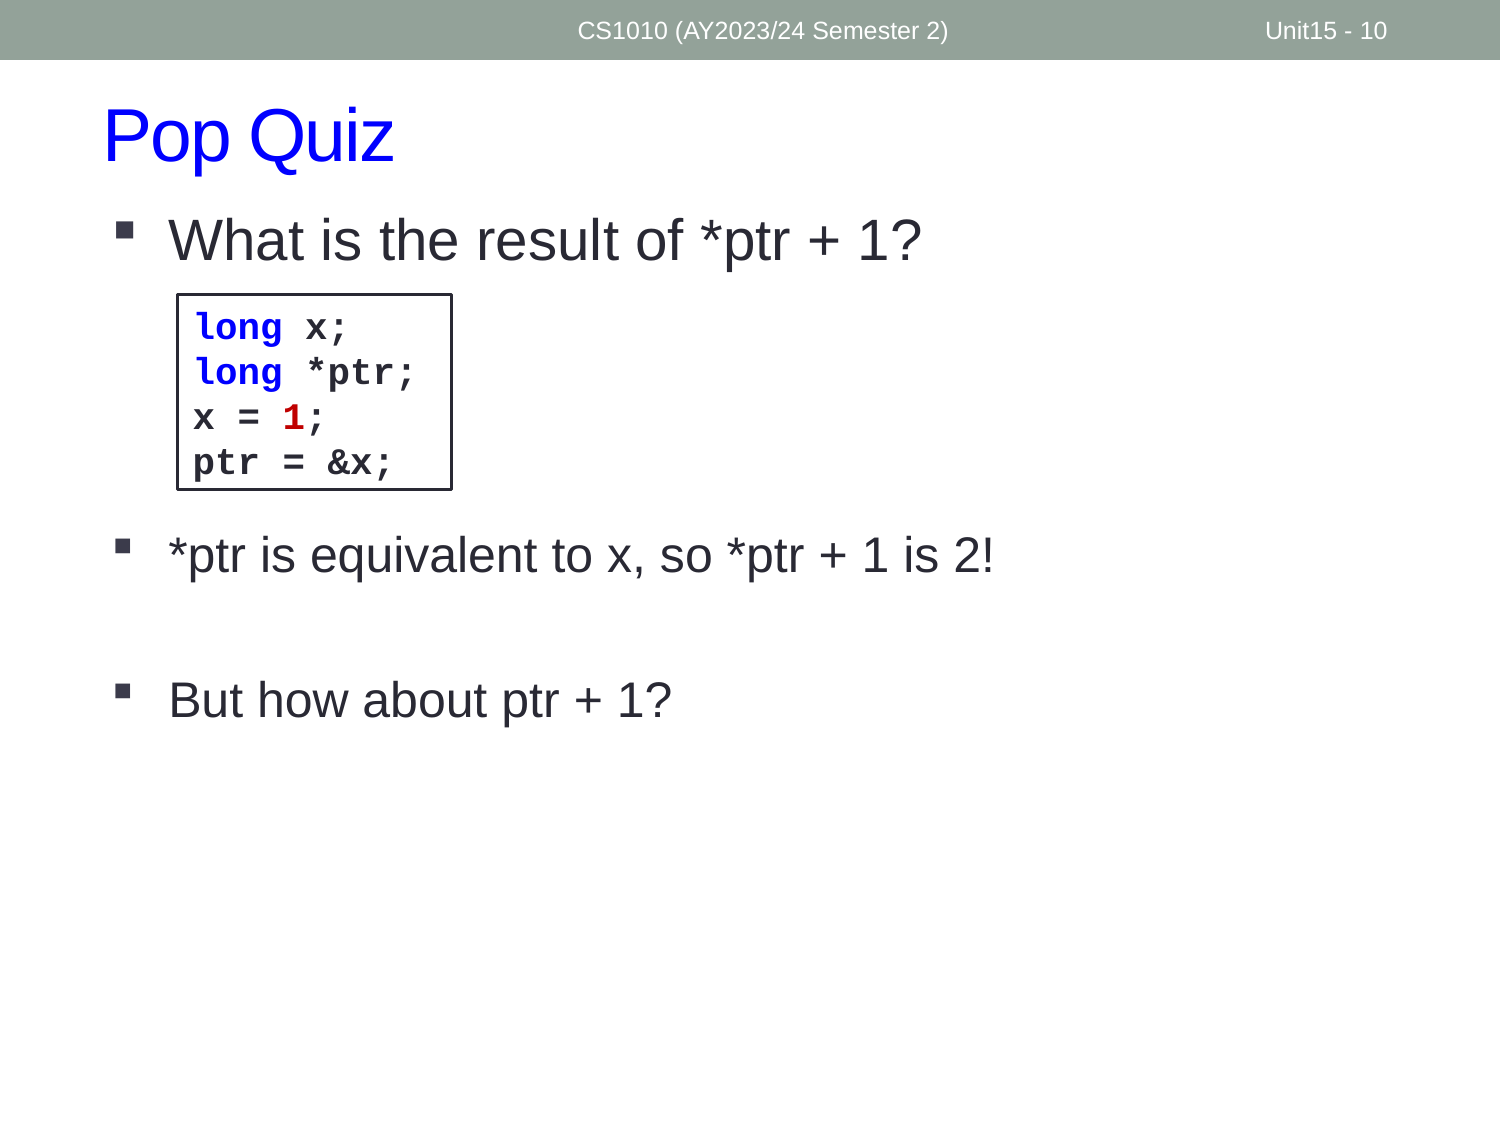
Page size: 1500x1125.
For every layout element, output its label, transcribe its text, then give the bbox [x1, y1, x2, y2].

slide_number Unit15 - 10 [1250, 3, 1425, 57]
text_box long x; long *ptr; x = 1; ptr = &x; [176, 292, 454, 492]
list What is the result of *ptr + 1? *ptr is equivalent to x, so *ptr + 1 is 2! But how about ptr + 1? [96, 194, 1457, 1089]
footer CS1010 (AY2023/24 Semester 2) [562, 3, 1238, 57]
title Pop Quiz [87, 62, 1463, 200]
